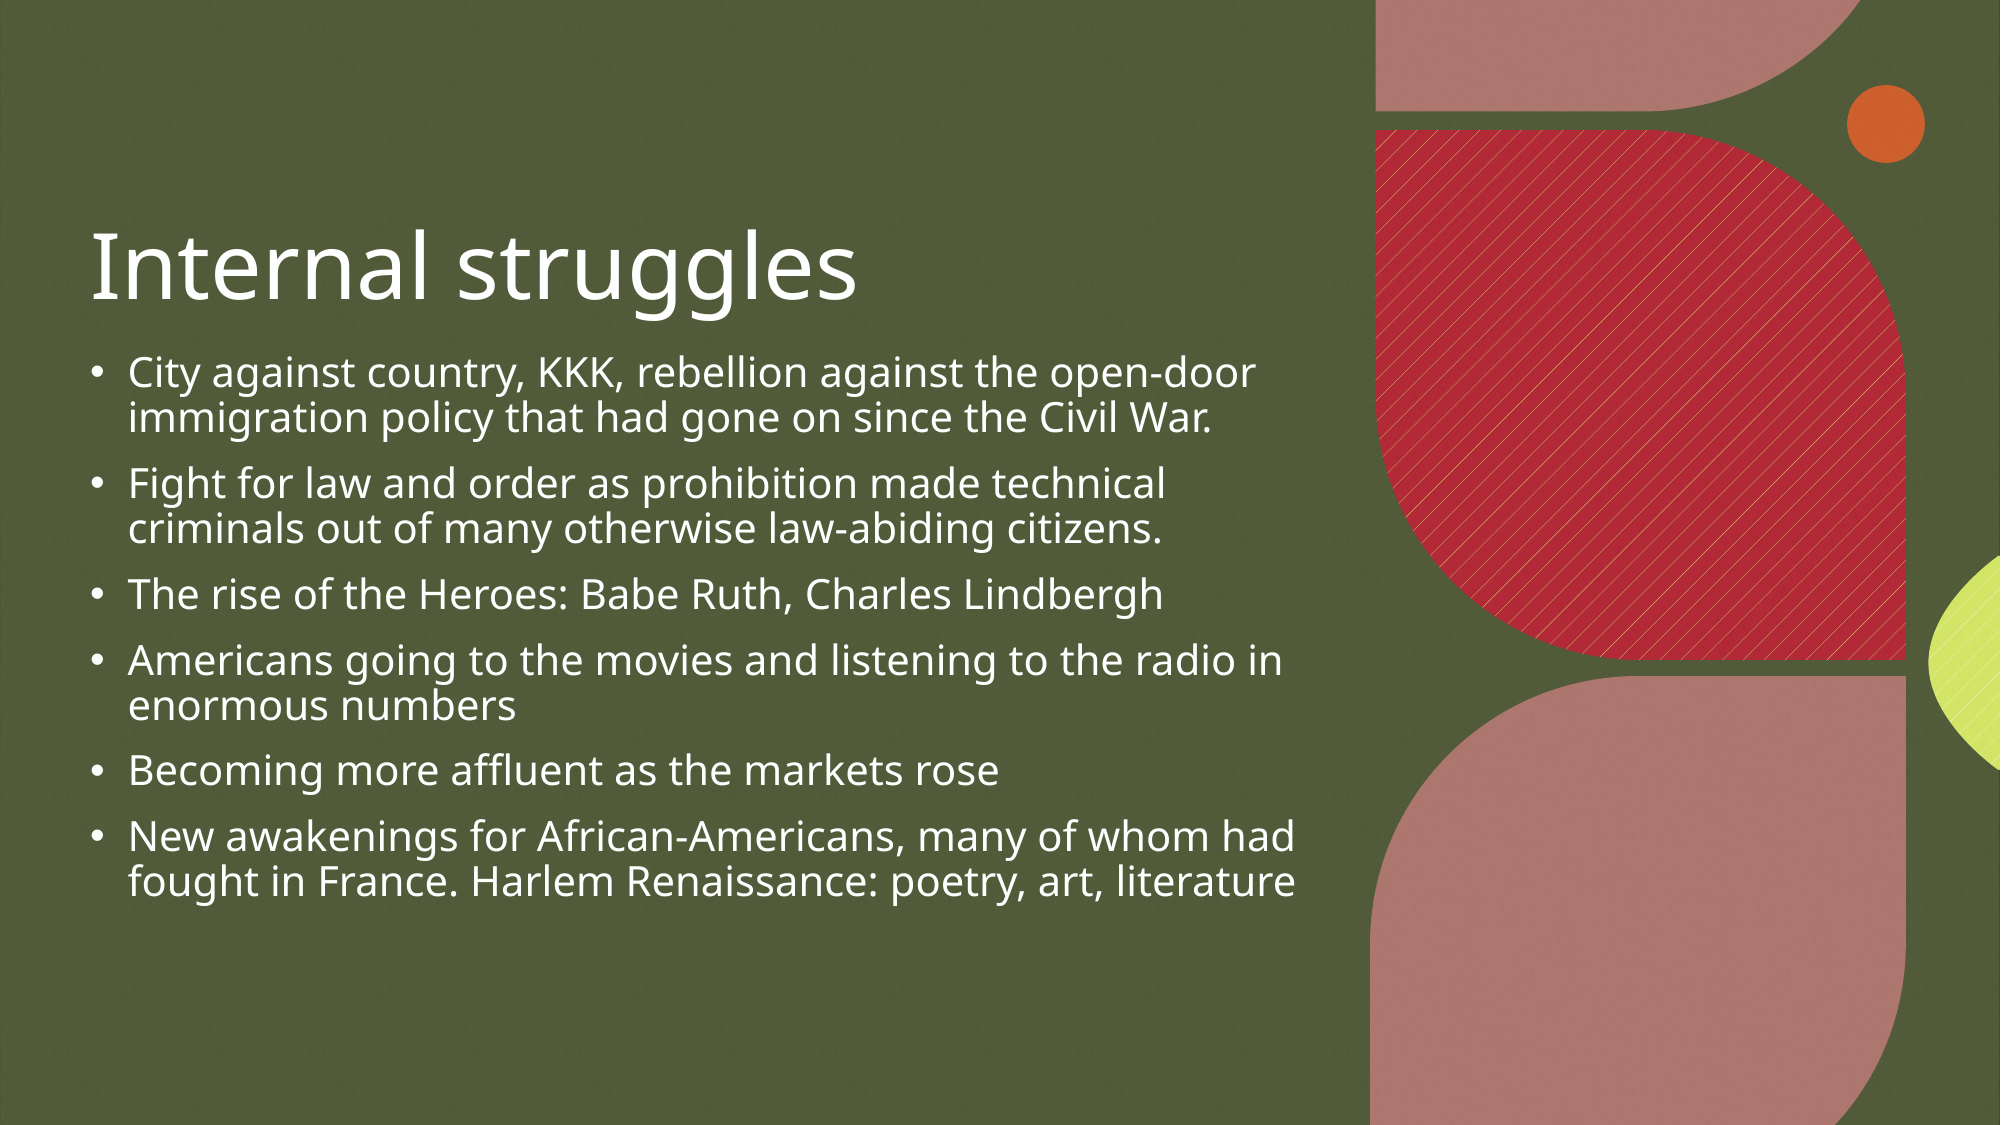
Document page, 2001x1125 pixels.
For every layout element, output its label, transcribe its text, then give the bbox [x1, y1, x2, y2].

list City against country, KKK, rebellion against the open-door immigration policy that had gone on since the Civil War. Fight for law and order as prohibition made technical criminals out of many otherwise law-abiding citizens. The rise of the Heroes: Babe Ruth, Charles Lindbergh Americans going to the movies and listening to the radio in enormous numbers Becoming more affluent as the markets rose New awakenings for African-Americans, many of whom had fought in France. Harlem Renaissance: poetry, art, literature [75, 343, 1336, 1014]
title Internal struggles [75, 109, 1336, 327]
